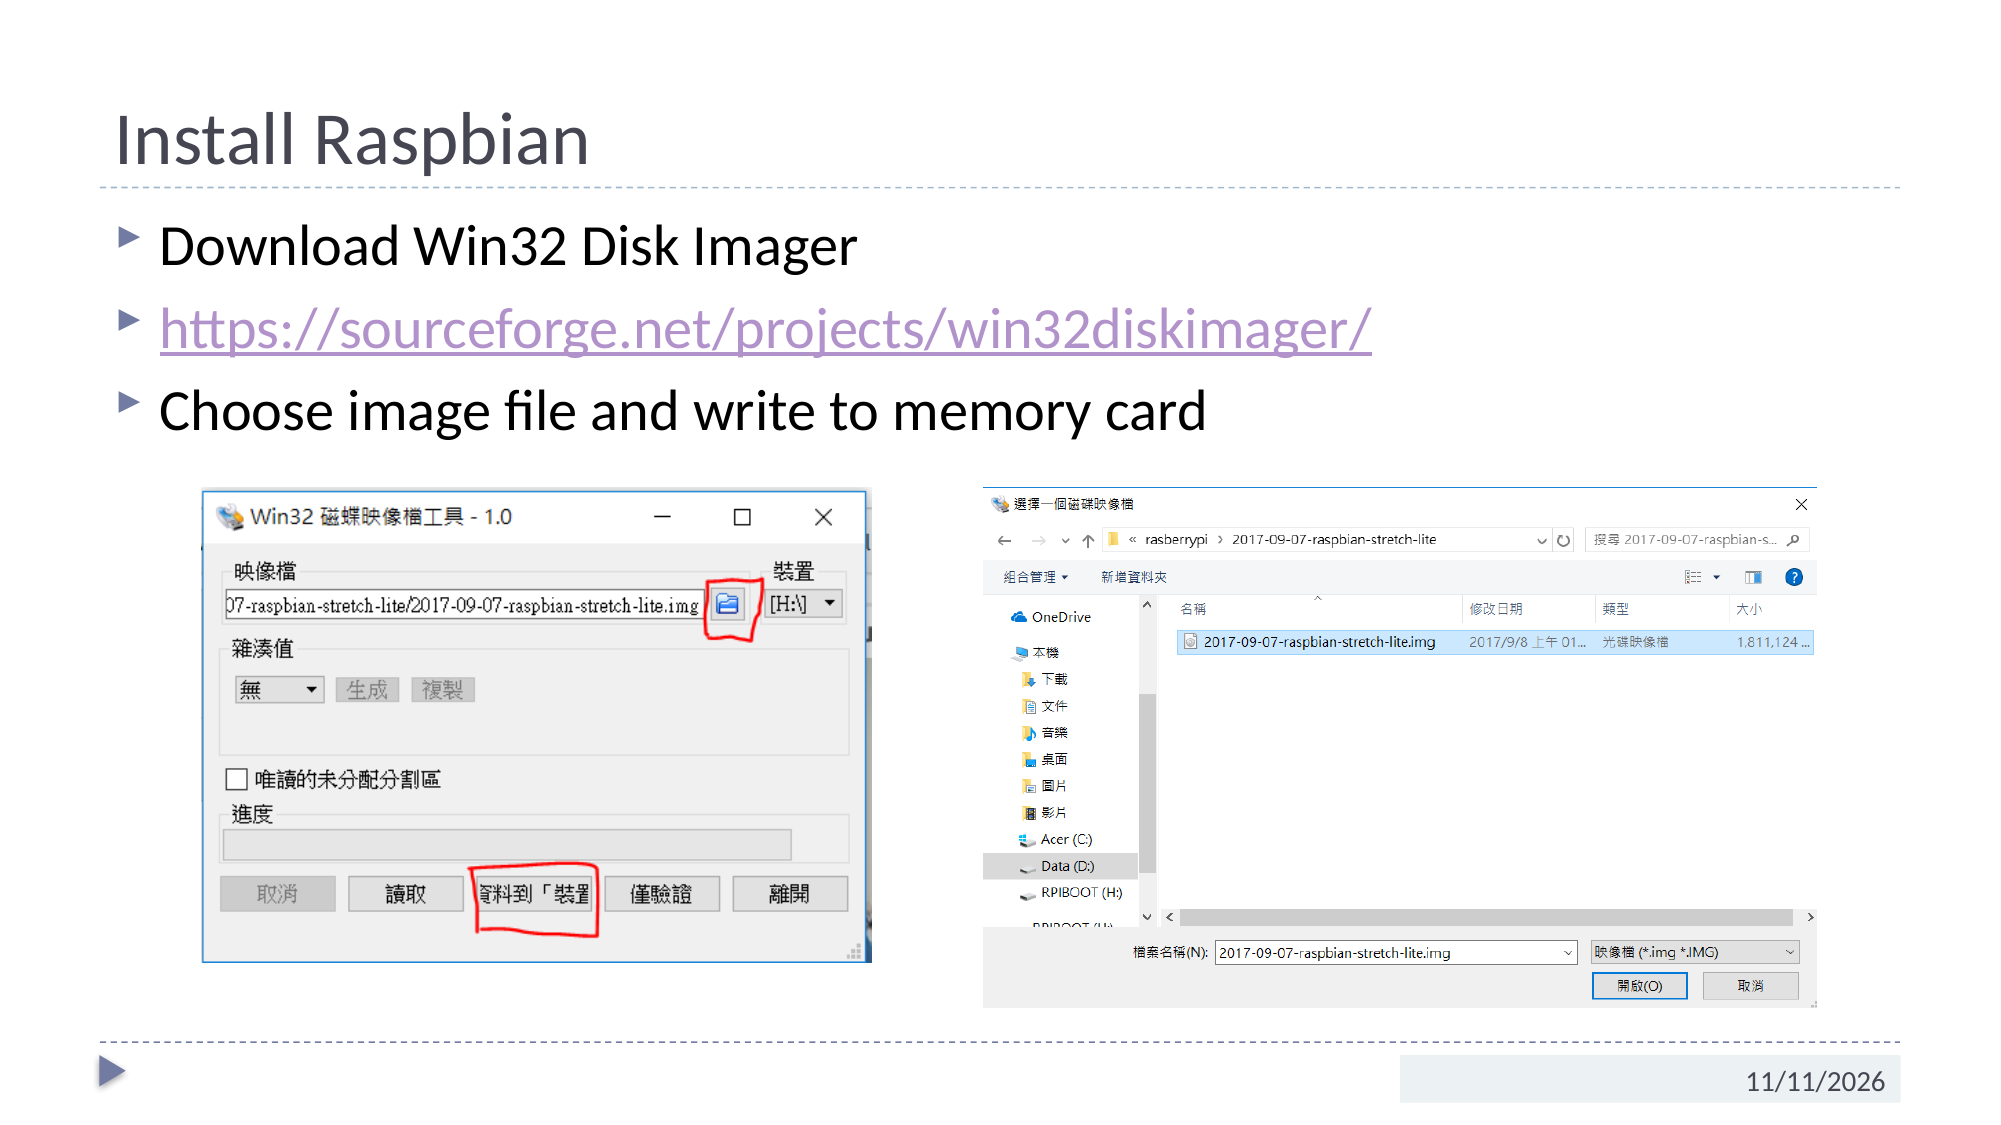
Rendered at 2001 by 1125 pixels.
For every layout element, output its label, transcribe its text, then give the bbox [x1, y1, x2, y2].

title Install Raspbian [99, 24, 1900, 188]
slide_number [1400, 1055, 1901, 1103]
picture [201, 487, 872, 963]
list Download Win32 Disk Imager https://sourceforge.net/projects/win32diskimager/ Choose image file and write to memory card [99, 200, 1900, 1010]
picture [983, 487, 1817, 1008]
